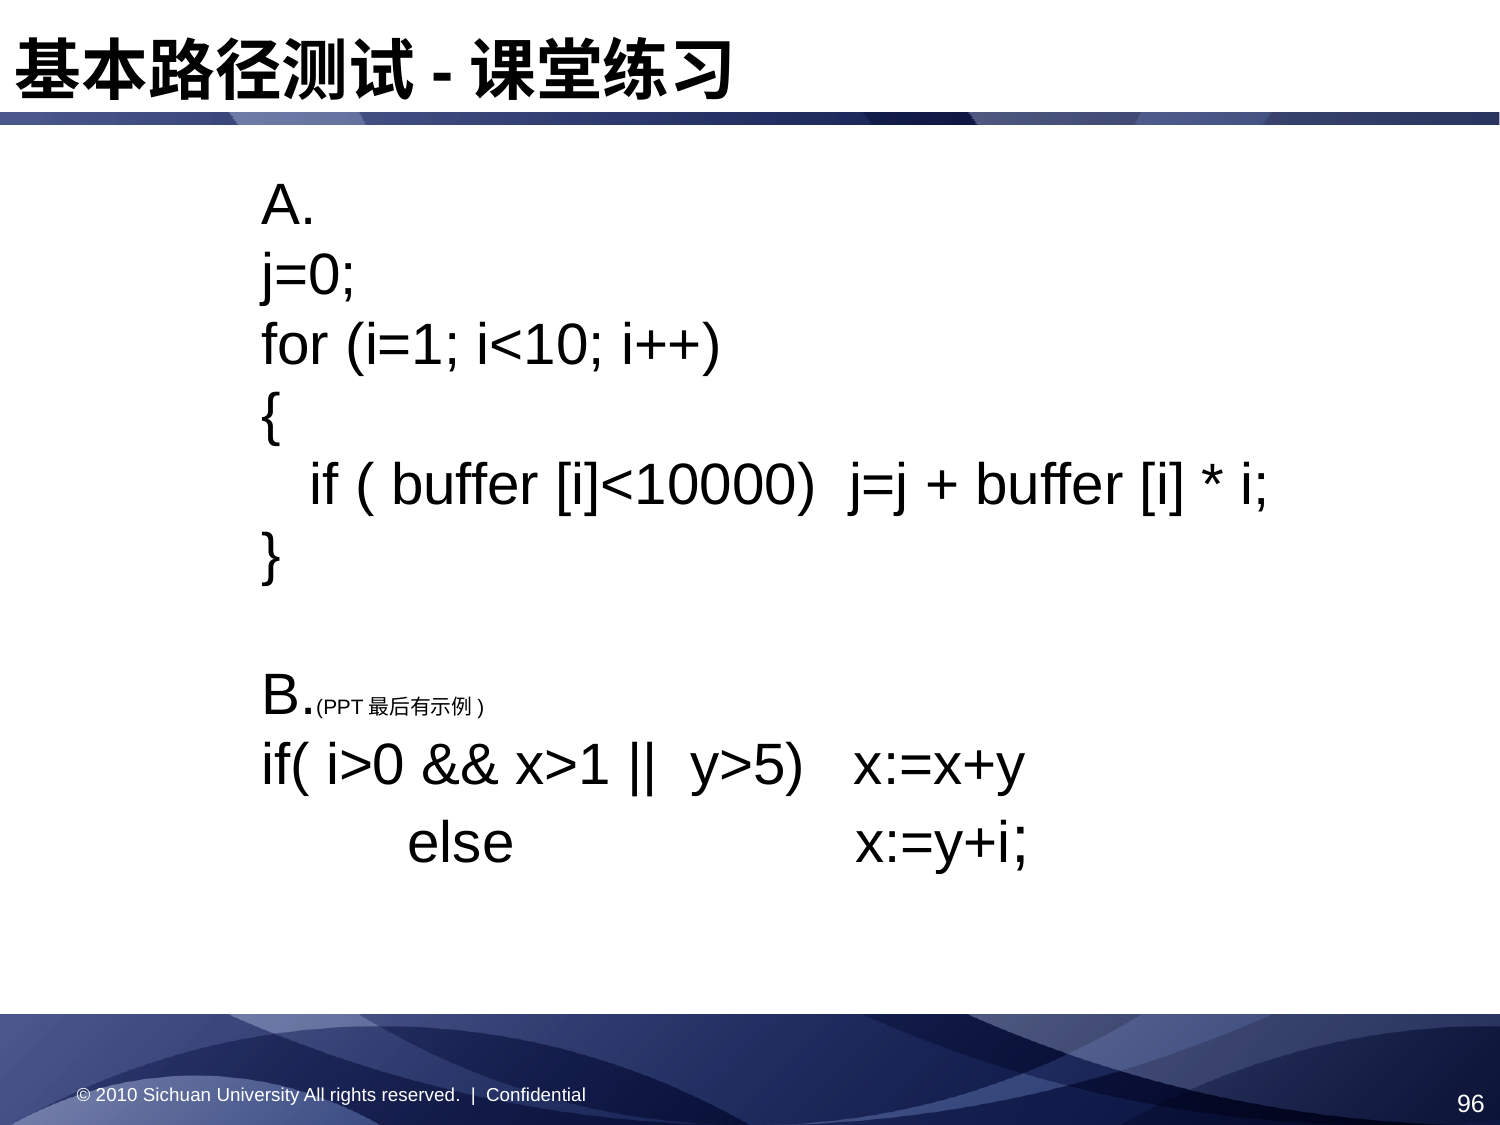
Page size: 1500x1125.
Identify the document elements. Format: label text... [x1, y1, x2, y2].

picture [0, 1014, 1500, 1125]
text_box A. j=0; for (i=1; i<10; i++) { if ( buffer [i]<10000) j=j + buffer [i] * i; } B.(PPT最后有示例) if( i>0 && x>1 || y>5) x:=x+y else x:=y+i; [112, 158, 1329, 883]
text_box © 2010 Sichuan University All rights reserved. | Confidential [0, 1062, 663, 1113]
text_box 基本路径测试-课堂练习 [0, 36, 1500, 100]
text_box [1187, 1087, 1500, 1125]
picture [0, 112, 1500, 125]
